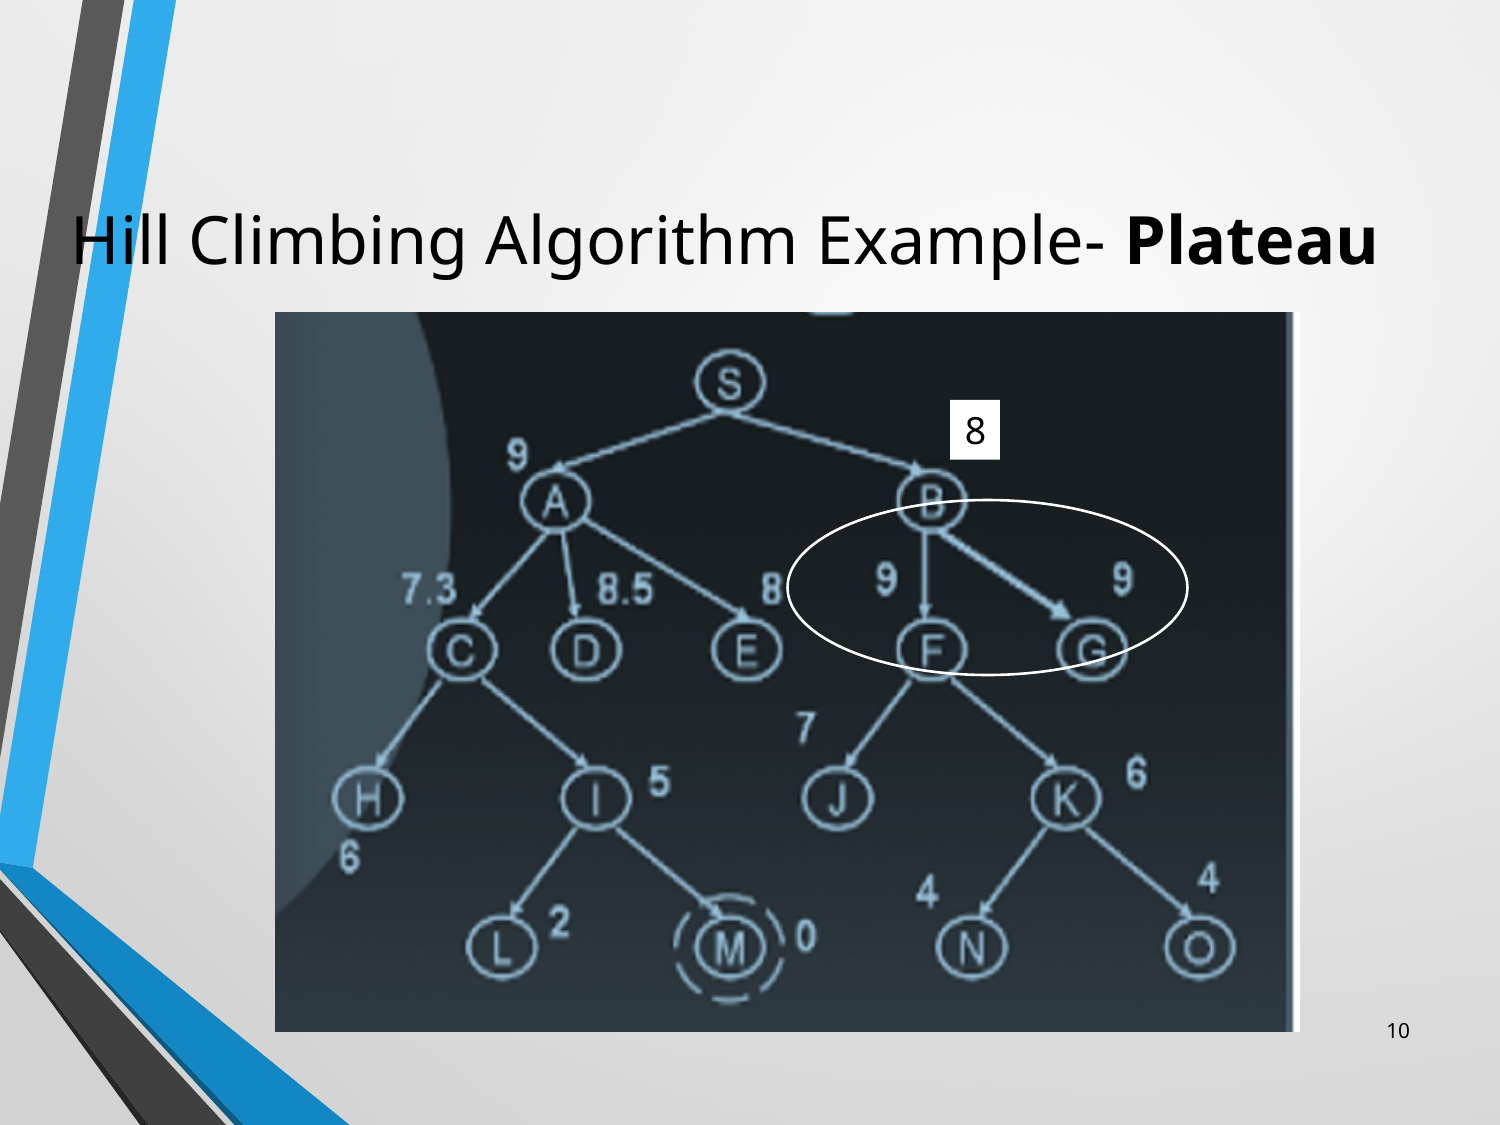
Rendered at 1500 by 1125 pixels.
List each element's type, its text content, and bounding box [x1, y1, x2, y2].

slide_number 10 [1354, 1001, 1425, 1062]
title Hill Climbing Algorithm Example- Plateau [24, 75, 1425, 400]
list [274, 312, 1301, 1033]
